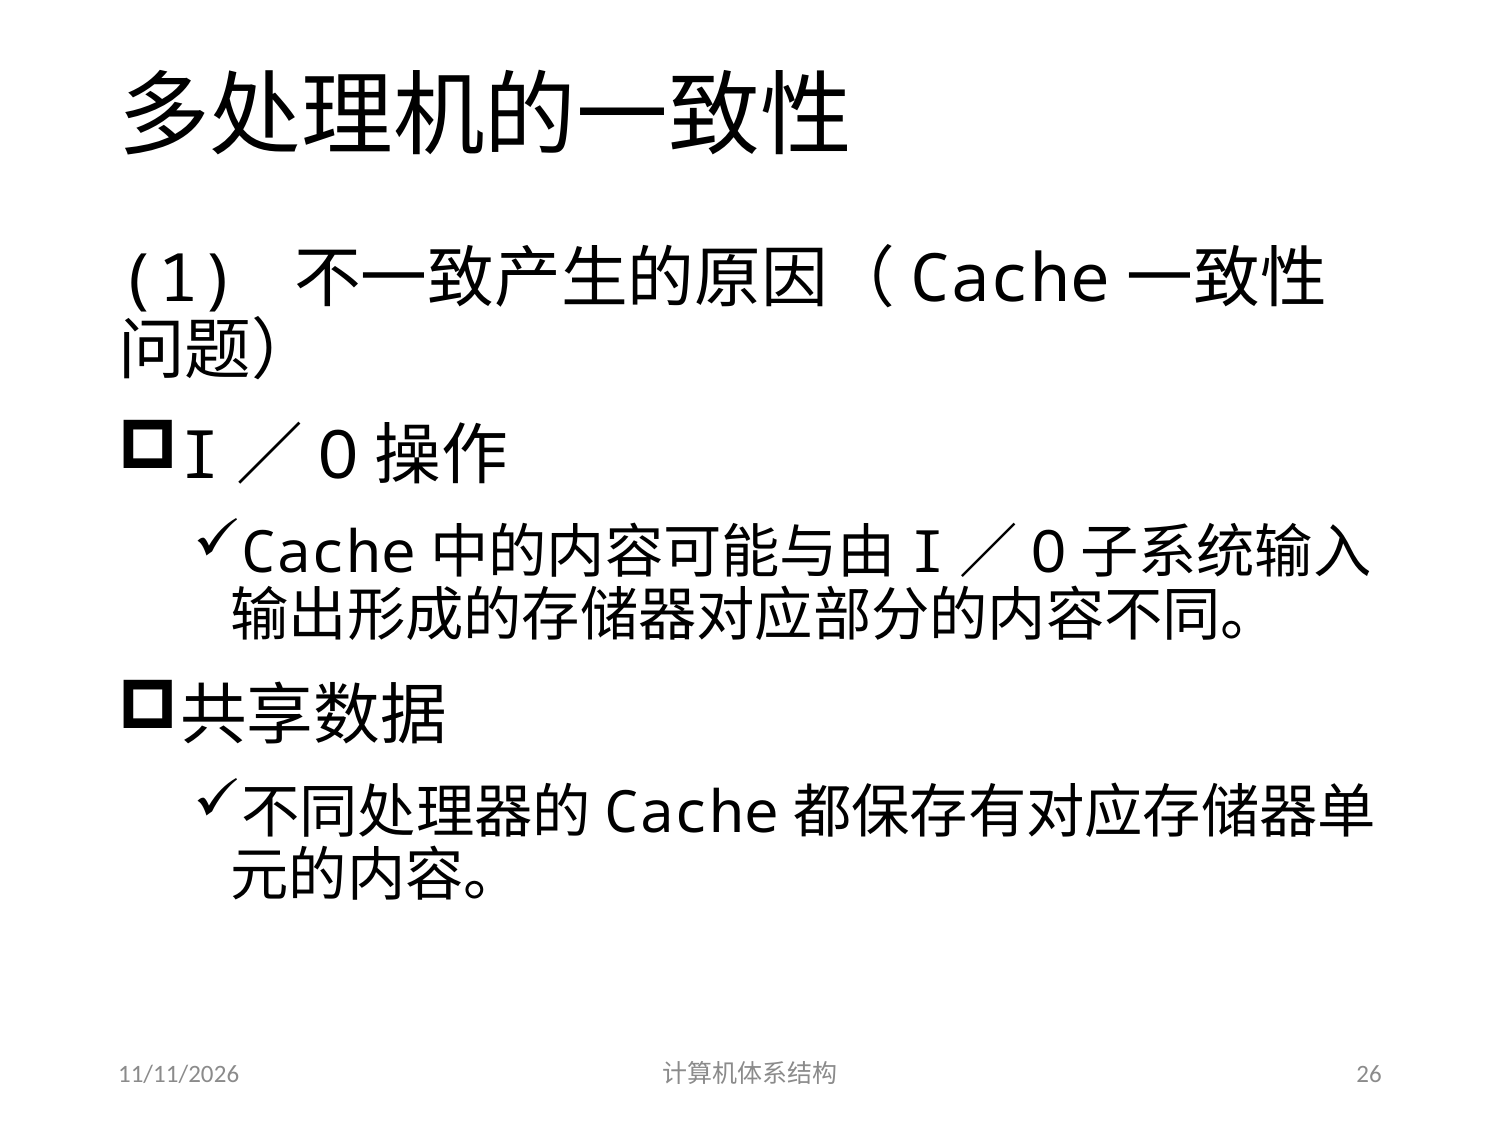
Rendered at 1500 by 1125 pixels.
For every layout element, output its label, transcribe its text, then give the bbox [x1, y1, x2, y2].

title 多处理机的一致性 [103, 59, 1397, 176]
footer 计算机体系结构 [496, 1042, 1004, 1103]
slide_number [103, 1042, 441, 1103]
slide_number 26 [1059, 1042, 1397, 1103]
list (1) 不一致产生的原因（Cache一致性问题） I／O操作 Cache中的内容可能与由I／O子系统输入输出形成的存储器对应部分的内容不同。 共享数据 不同处理器的Cache都保存有对应存储器单元的内容。 [103, 235, 1397, 1014]
